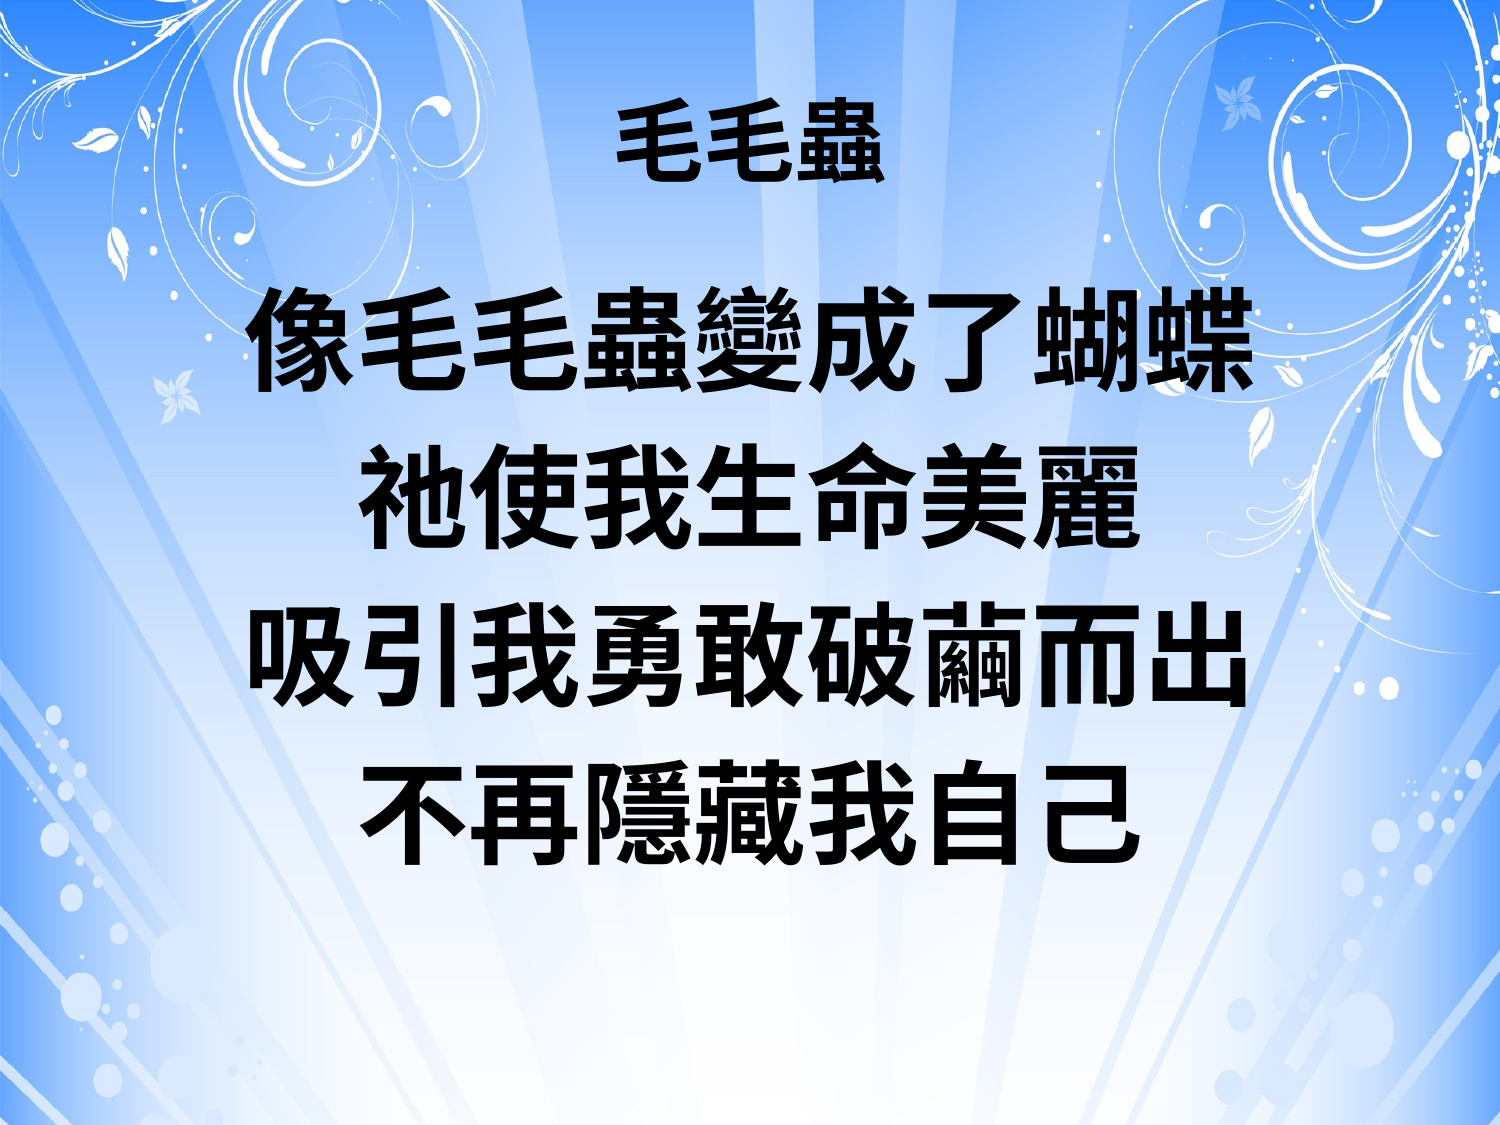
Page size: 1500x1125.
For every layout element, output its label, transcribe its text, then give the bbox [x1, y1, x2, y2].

title 毛毛蟲 [74, 44, 1426, 233]
list 像毛毛蟲變成了蝴蝶 祂使我生命美麗 吸引我勇敢破繭而出 不再隱藏我自己 [74, 262, 1426, 1006]
picture [0, 0, 1500, 1125]
